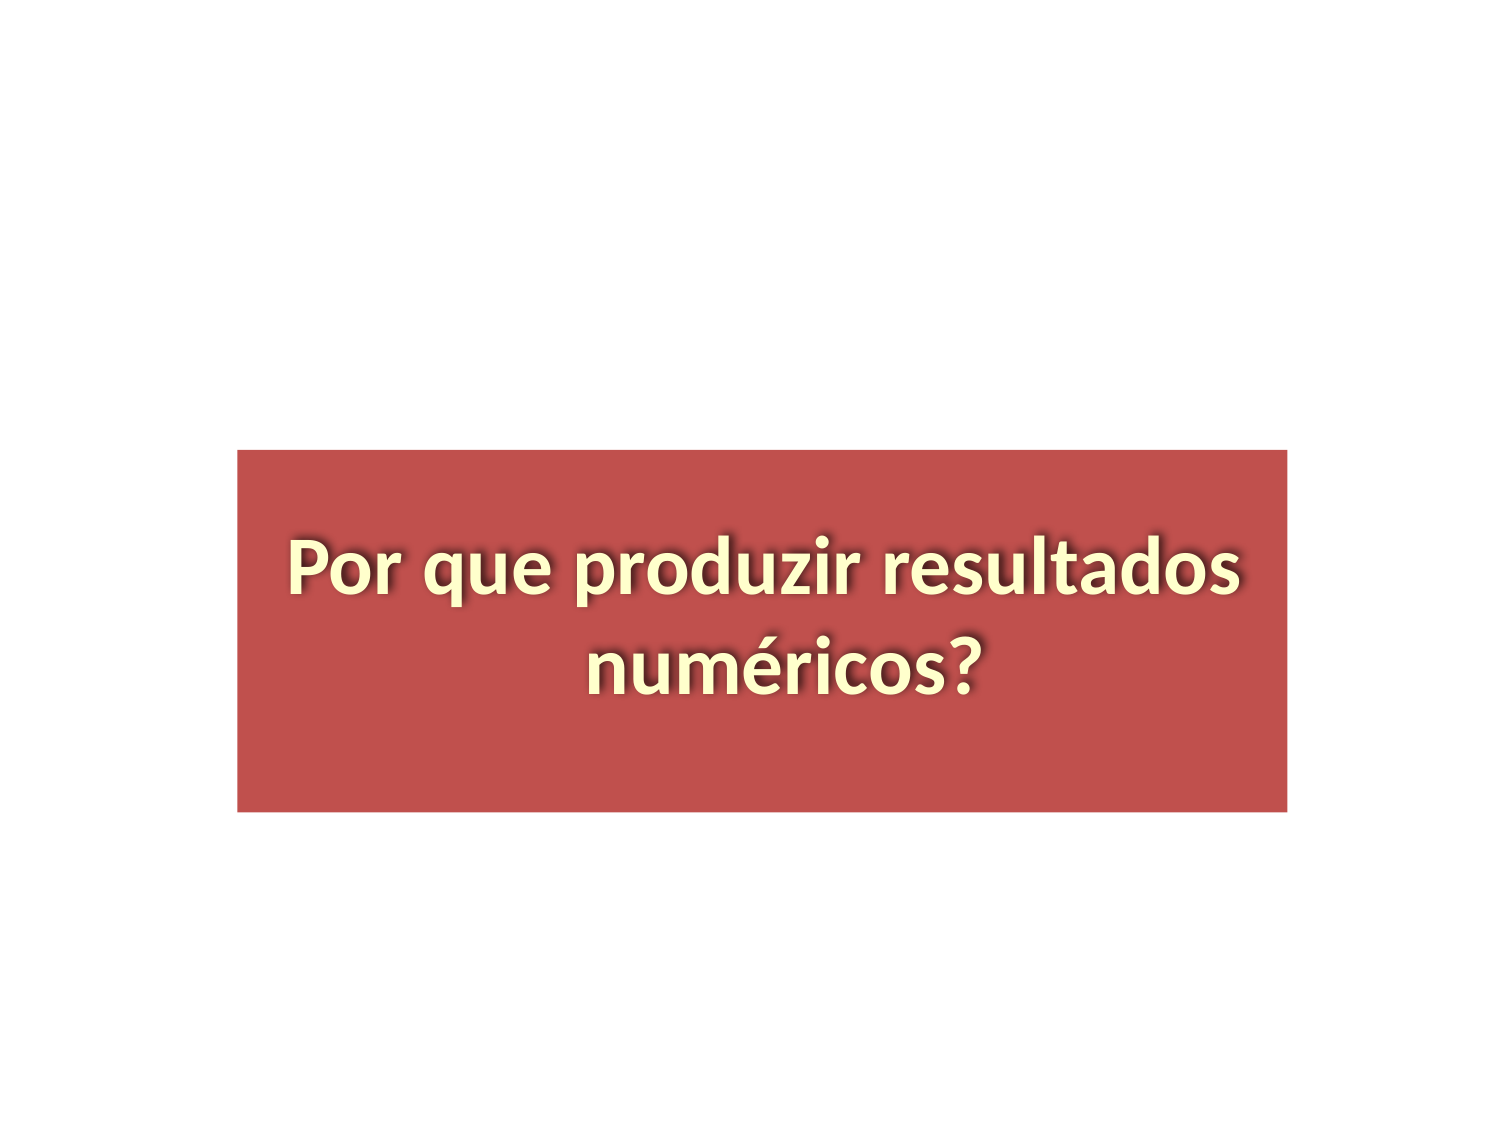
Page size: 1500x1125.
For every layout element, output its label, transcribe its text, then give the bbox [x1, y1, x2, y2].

list Por que produzir resultados numéricos? [218, 503, 1311, 828]
text_box [237, 449, 1288, 492]
